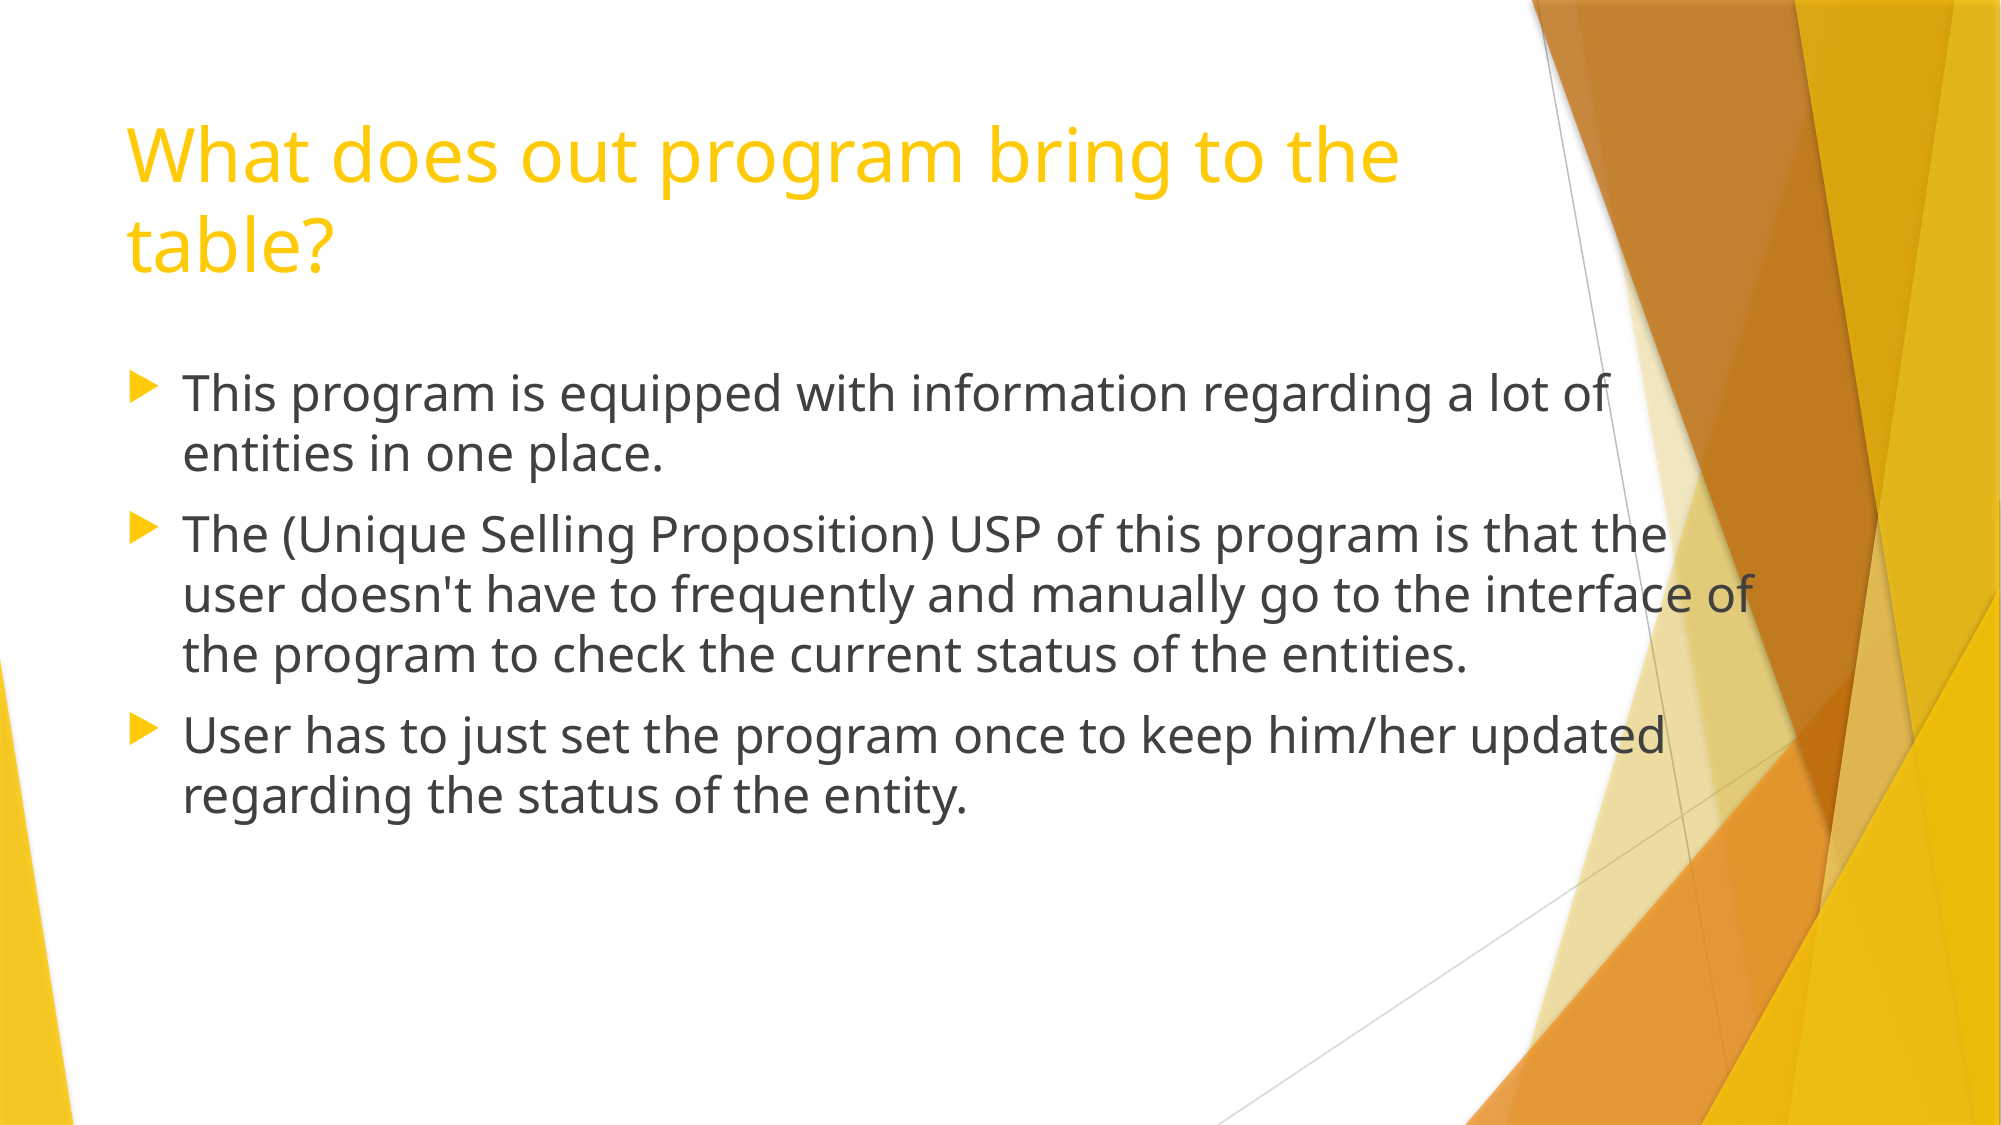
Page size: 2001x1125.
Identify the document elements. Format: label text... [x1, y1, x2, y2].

list This program is equipped with information regarding a lot of entities in one place. The (Unique Selling Proposition) USP of this program is that the user doesn't have to frequently and manually go to the interface of the program to check the current status of the entities. User has to just set the program once to keep him/her updated regarding the status of the entity. [111, 354, 1779, 1000]
title What does out program bring to the table? [111, 99, 1637, 317]
